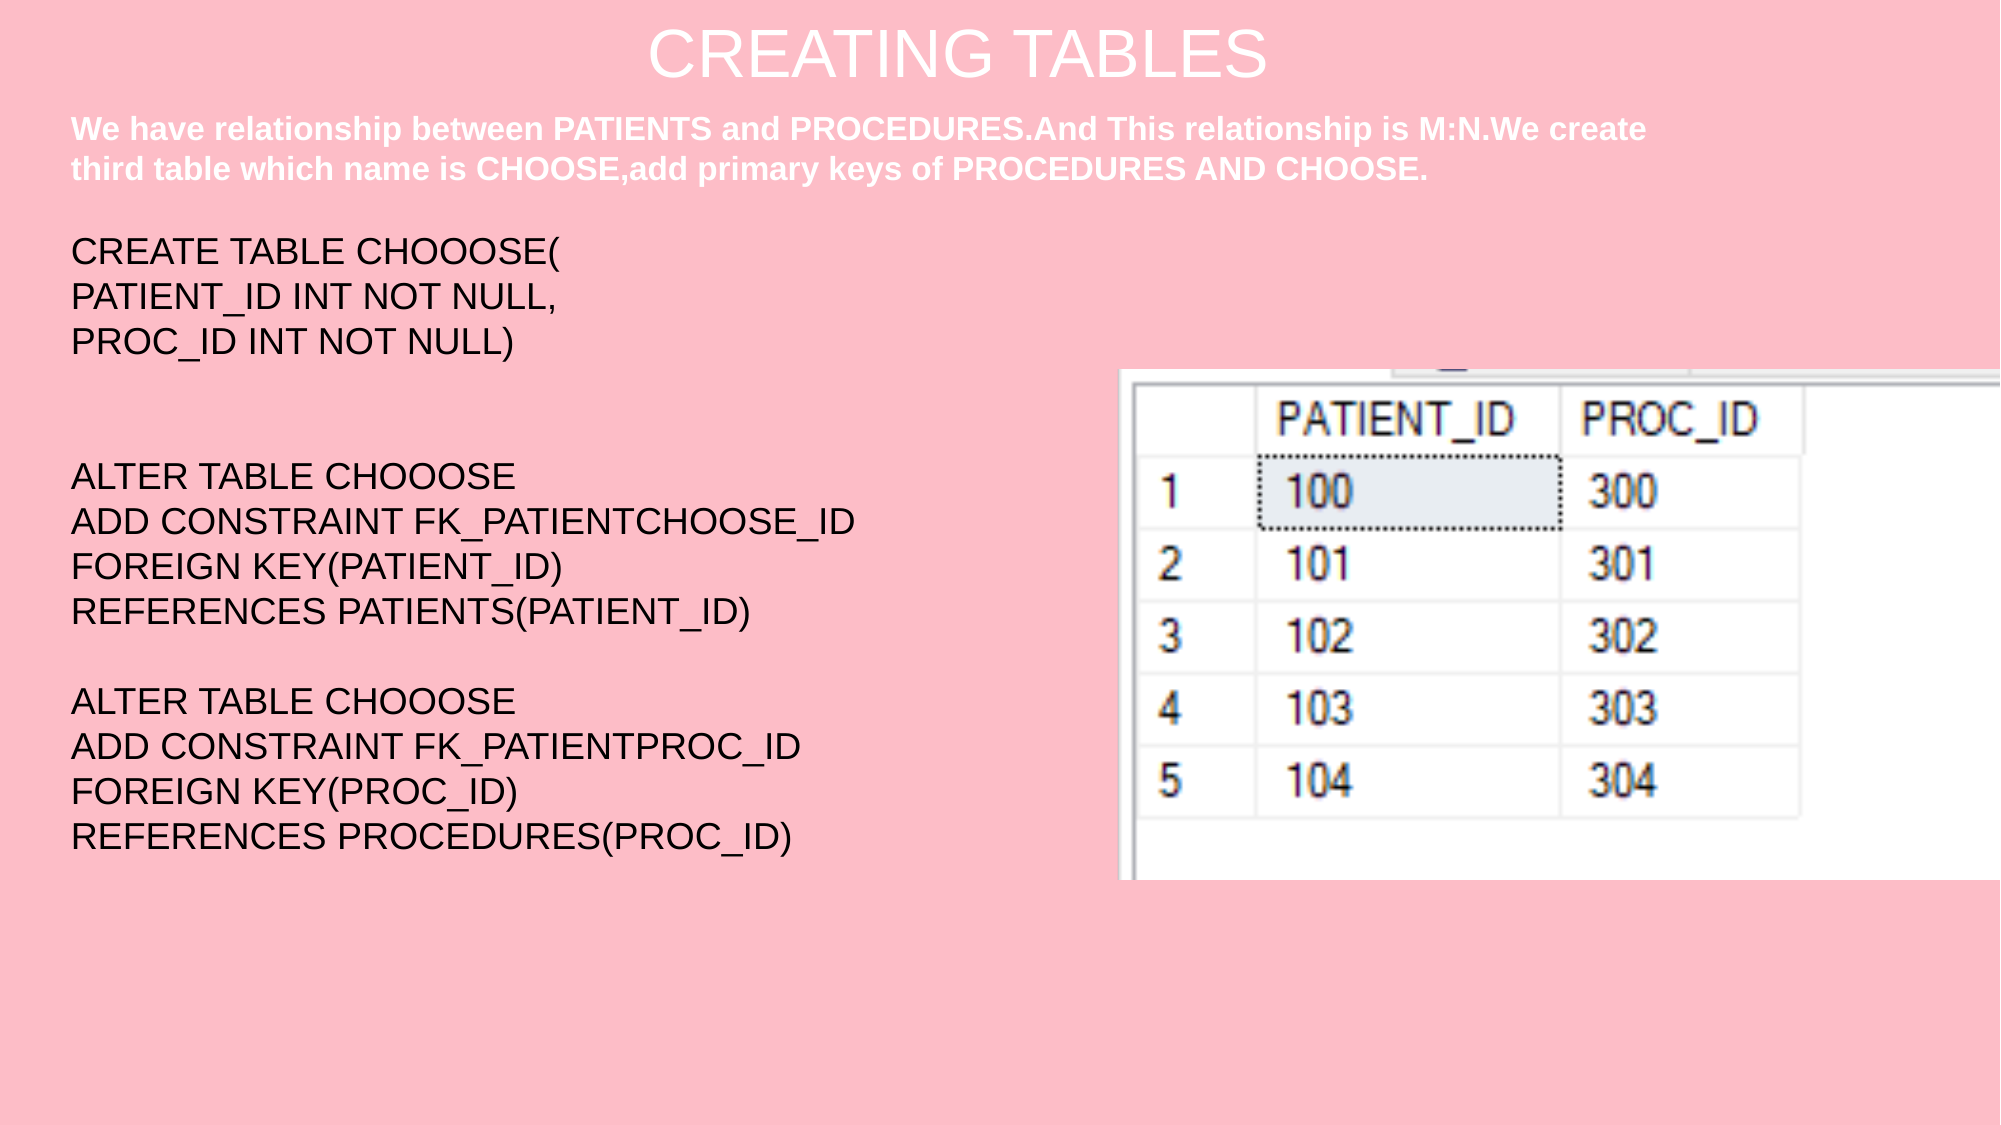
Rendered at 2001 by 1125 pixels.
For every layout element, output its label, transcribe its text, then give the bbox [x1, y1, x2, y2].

text_box We have relationship between PATIENTS and PROCEDURES.And This relationship is M:N.We create third table which name is CHOOSE,add primary keys of PROCEDURES AND CHOOSE. CREATE TABLE CHOOOSE( PATIENT_ID INT NOT NULL, PROC_ID INT NOT NULL) ALTER TABLE CHOOOSE ADD CONSTRAINT FK_PATIENTCHOOSE_ID FOREIGN KEY(PATIENT_ID) REFERENCES PATIENTS(PATIENT_ID) ALTER TABLE CHOOOSE ADD CONSTRAINT FK_PATIENTPROC_ID FOREIGN KEY(PROC_ID) REFERENCES PROCEDURES(PROC_ID) [53, 100, 1713, 1125]
list CREATING TABLES [53, 11, 1865, 101]
picture [1117, 369, 2000, 880]
